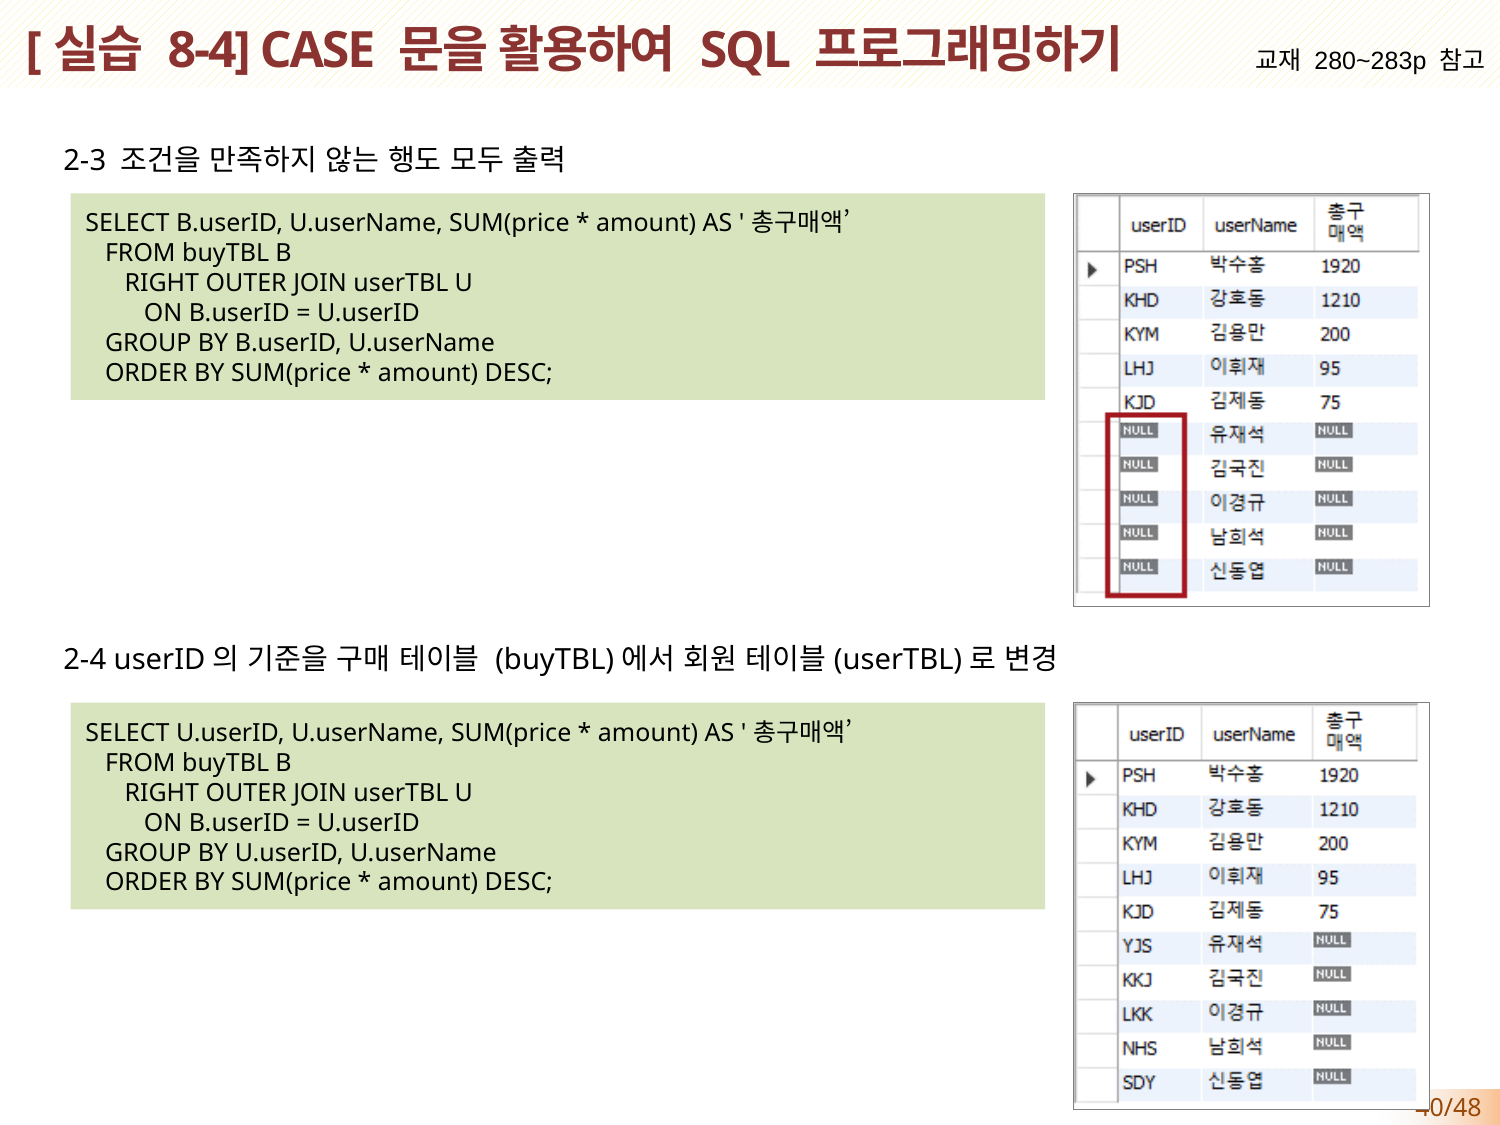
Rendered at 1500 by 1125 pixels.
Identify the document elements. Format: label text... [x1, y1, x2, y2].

picture [1073, 193, 1430, 607]
text_box SELECT B.userID, U.userName, SUM(price * amount) AS '총구매액’ FROM buyTBL B RIGHT OUTER JOIN userTBL U ON B.userID = U.userID GROUP BY B.userID, U.userName ORDER BY SUM(price * amount) DESC; [69, 191, 1047, 402]
text_box SELECT U.userID, U.userName, SUM(price * amount) AS '총구매액’ FROM buyTBL B RIGHT OUTER JOIN userTBL U ON B.userID = U.userID GROUP BY U.userID, U.userName ORDER BY SUM(price * amount) DESC; [69, 701, 1047, 911]
text_box 교재 280~283p 참고 [1240, 36, 1500, 82]
picture [1073, 702, 1430, 1110]
list 2-3 조건을 만족하지 않는 행도 모두 출력 2-4 userID의 기준을 구매 테이블 (buyTBL)에서 회원 테이블(userTBL)로 변경 [10, 126, 1481, 1057]
title [실습 8-4] CASE 문을 활용하여 SQL 프로그래밍하기 [10, 8, 1288, 87]
